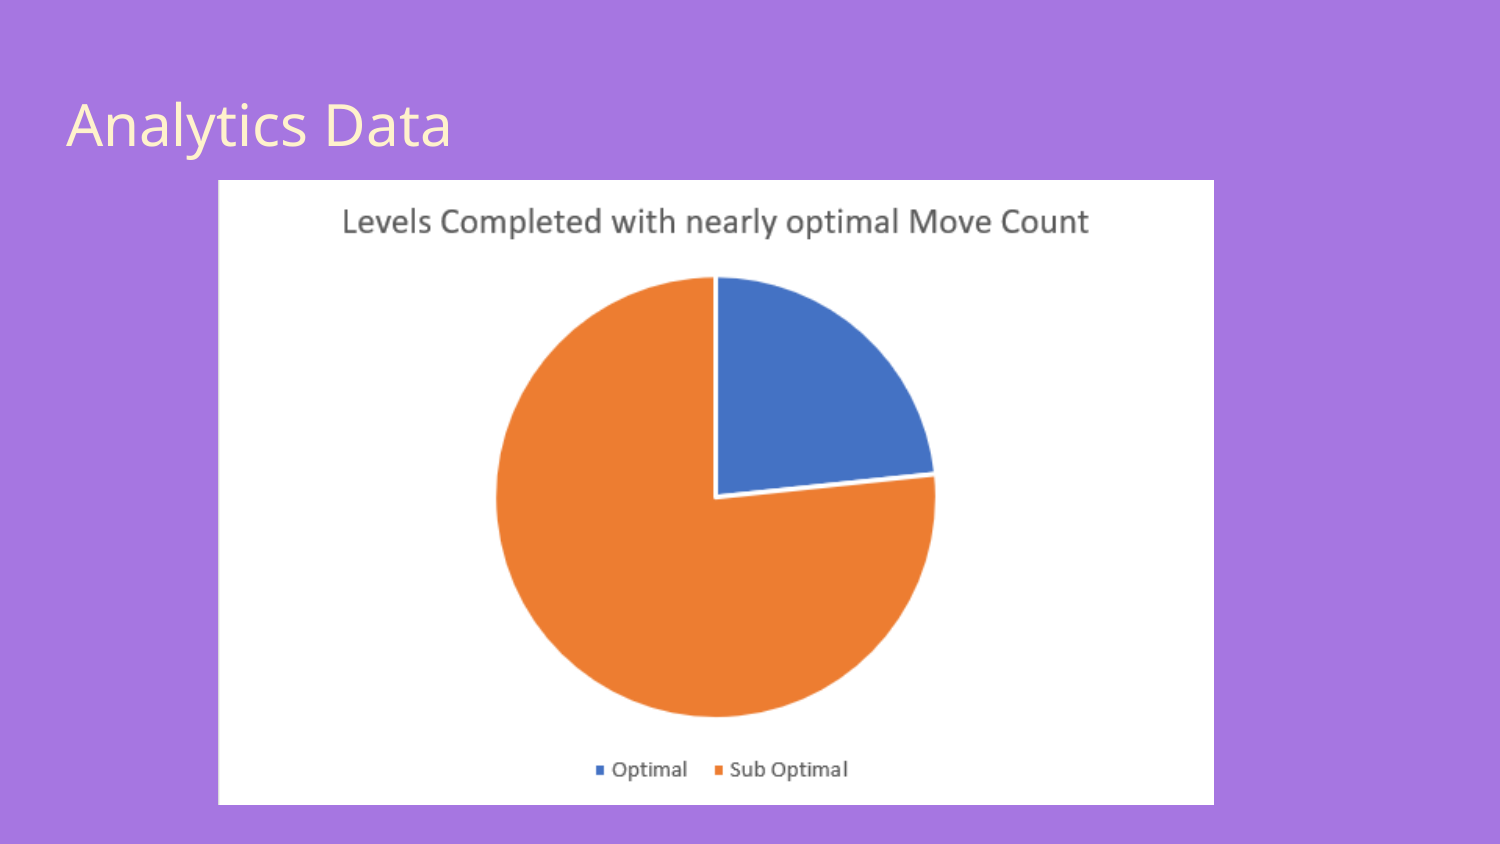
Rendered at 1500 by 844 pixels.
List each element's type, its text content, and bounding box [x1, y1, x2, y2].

title Analytics Data [51, 72, 1449, 167]
picture [218, 180, 1214, 805]
